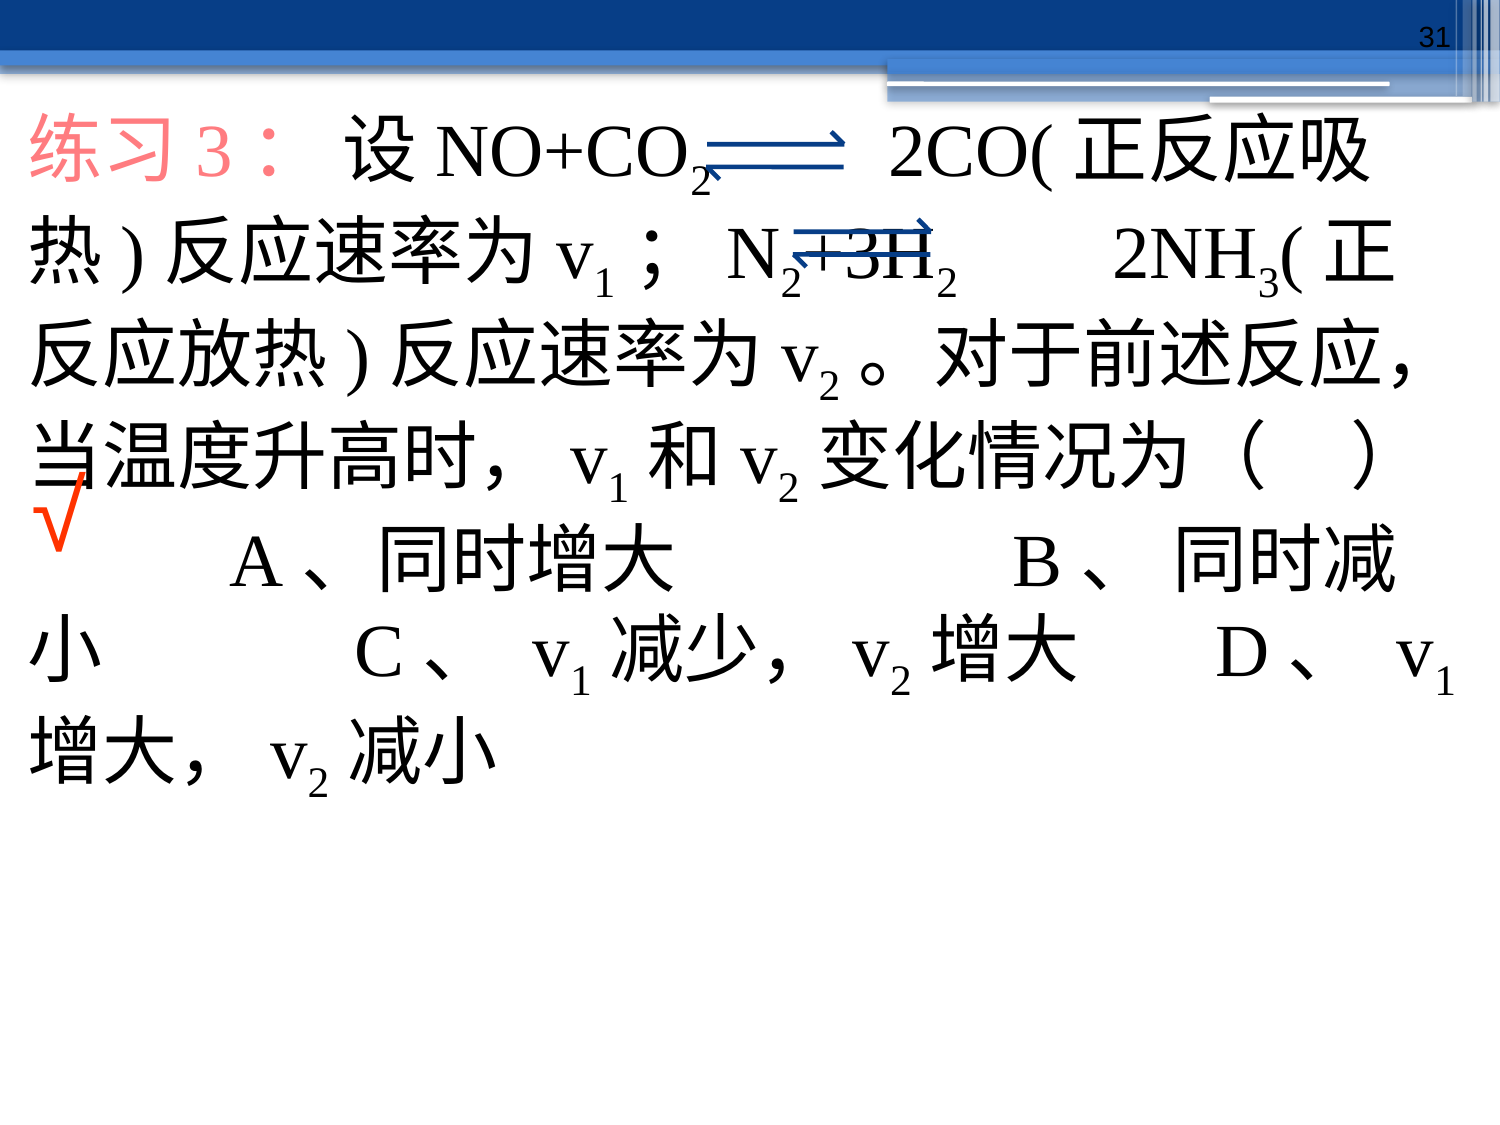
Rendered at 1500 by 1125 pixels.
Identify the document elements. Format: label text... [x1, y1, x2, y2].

text_box √ [17, 444, 102, 579]
text_box 练习3： 设NO+CO2 2CO(正反应吸热)反应速率为v1；N2+3H2 2NH3(正反应放热)反应速率为v2。对于前述反应，当温度升高时，v1和v2变化情况为（ ） A、同时增大 B、 同时减小 C、 v1减少，v2增大 D、 v1增大，v2减小 [12, 94, 1475, 814]
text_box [792, 219, 932, 268]
slide_number 31 [1341, 0, 1466, 61]
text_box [705, 131, 845, 180]
